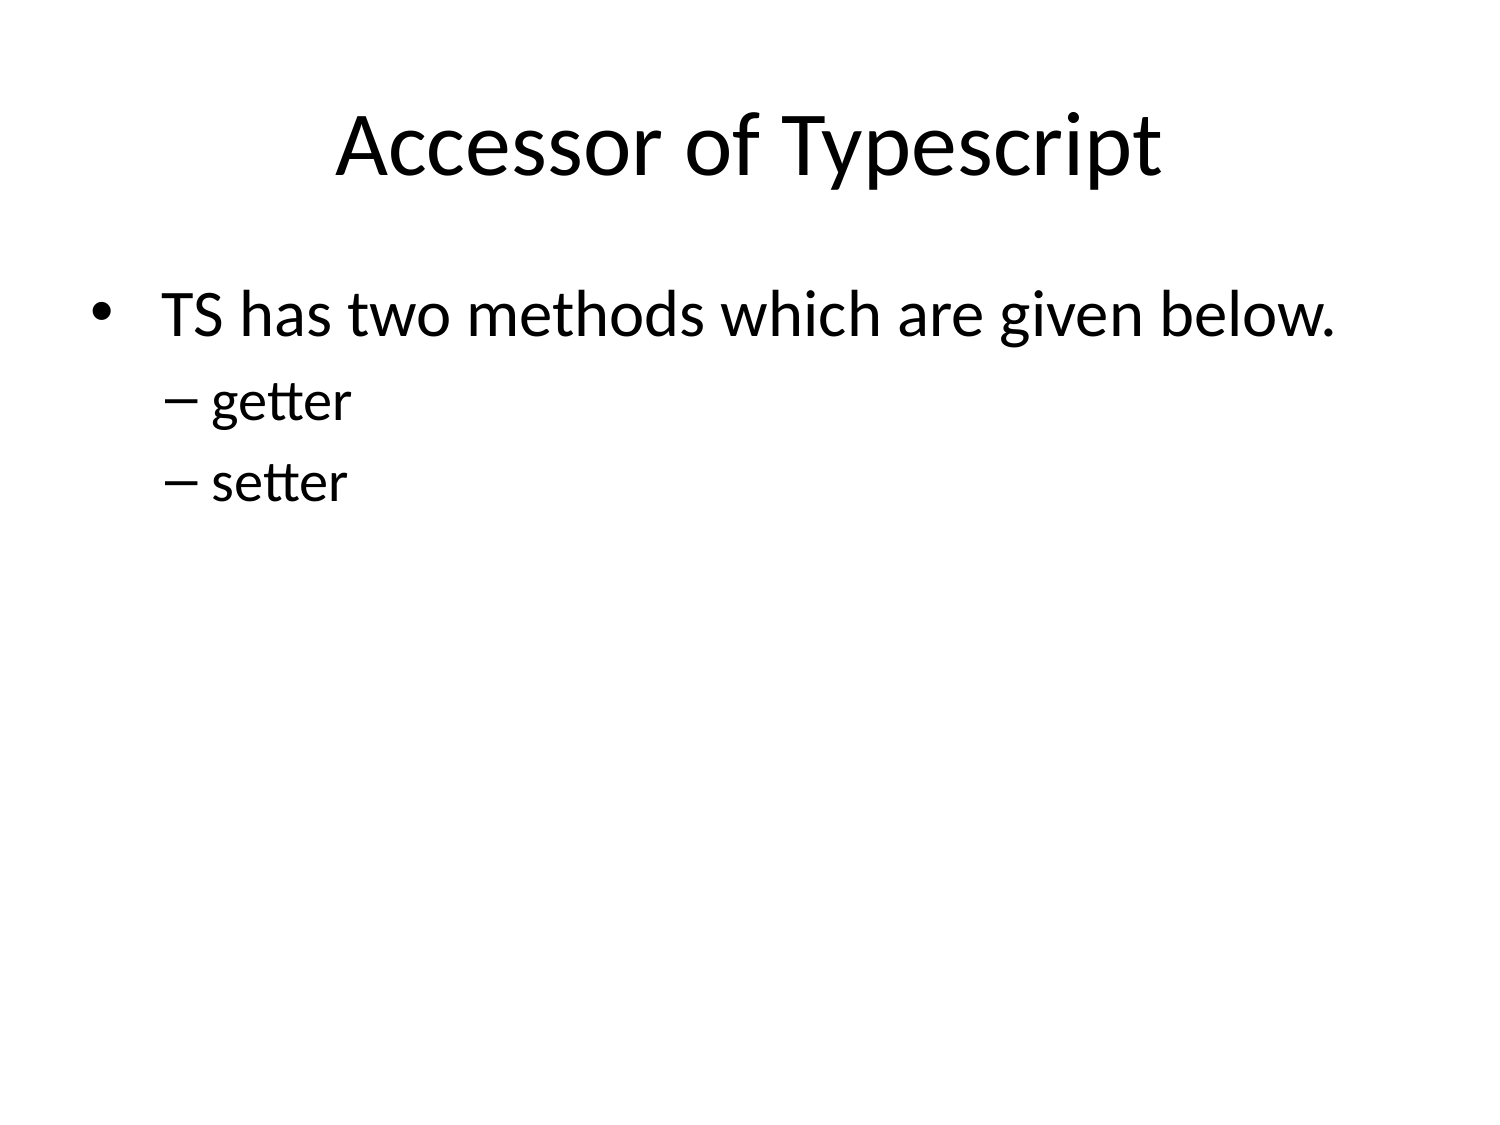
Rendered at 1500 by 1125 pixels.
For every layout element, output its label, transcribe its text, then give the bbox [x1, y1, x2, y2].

list TS has two methods which are given below. getter setter [75, 262, 1425, 1005]
title Accessor of Typescript [75, 45, 1425, 233]
